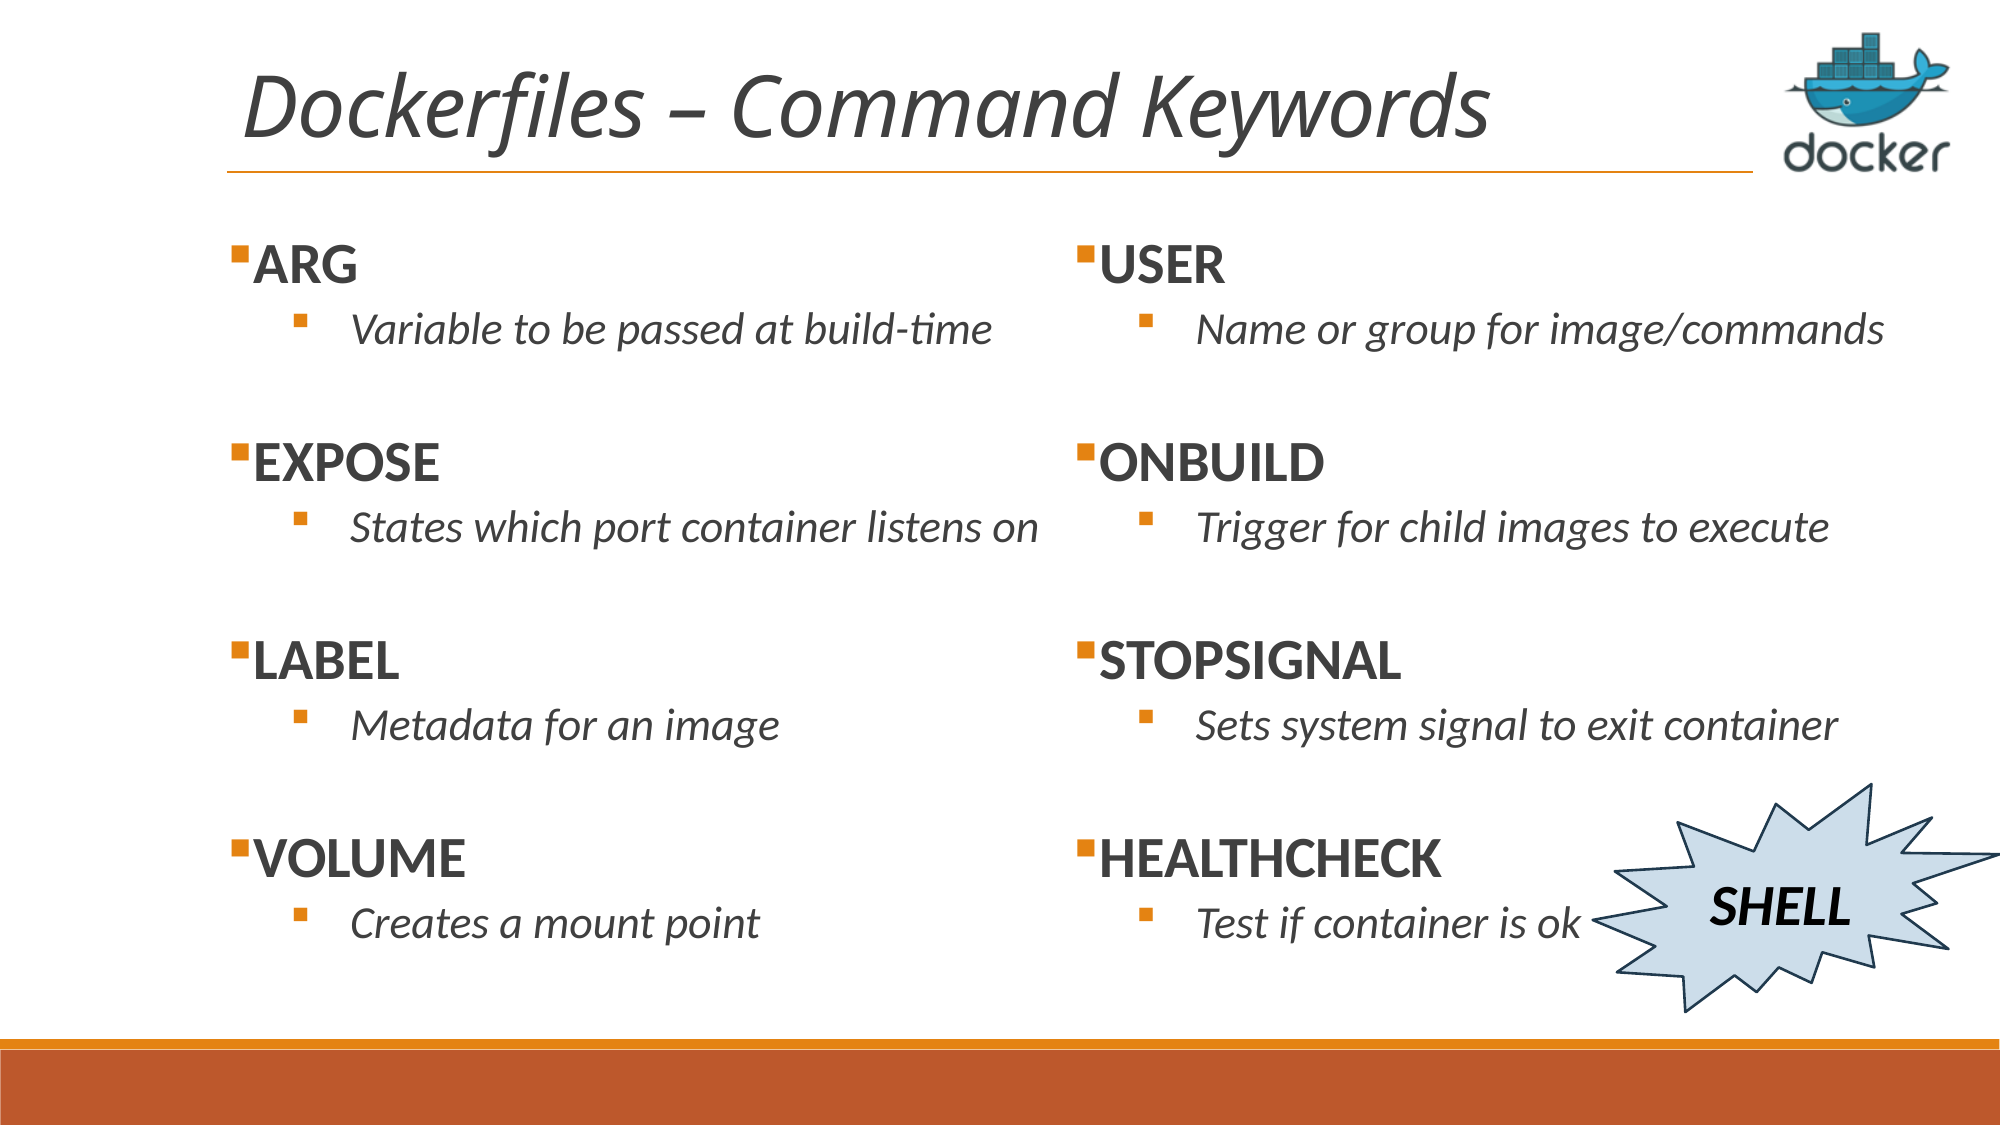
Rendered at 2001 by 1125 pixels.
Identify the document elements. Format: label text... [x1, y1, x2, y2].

picture [1753, 25, 1973, 185]
text_box SHELL [1591, 782, 2000, 1014]
title Dockerfiles – Command Keywords [226, 58, 1604, 163]
text_box USER Name or group for image/commands ONBUILD Trigger for child images to execute STOPSIGNAL Sets system signal to exit container HEALTHCHECK Test if container is ok [1072, 184, 1898, 1013]
list ARG Variable to be passed at build-time EXPOSE States which port container listens on LABEL Metadata for an image VOLUME Creates a mount point [226, 184, 1053, 1013]
